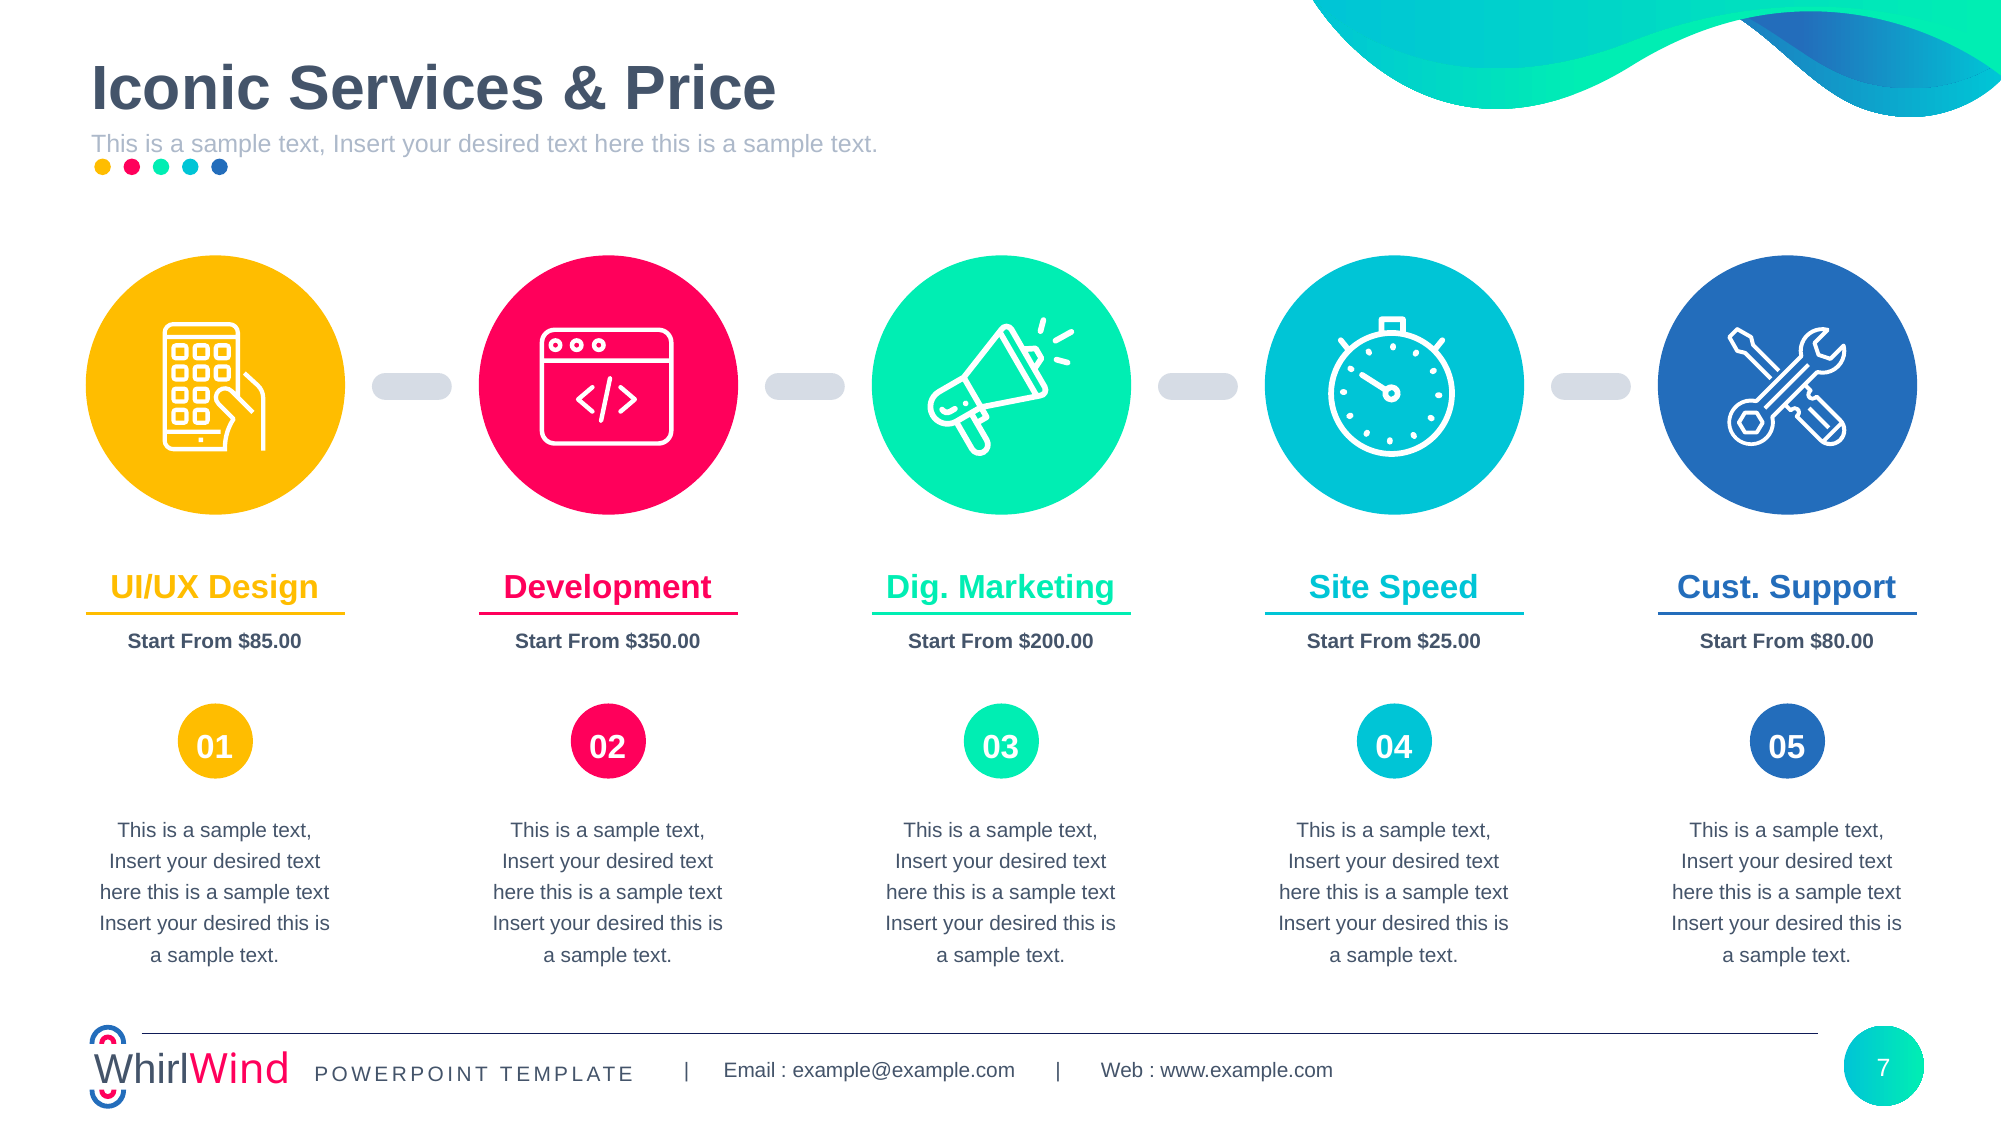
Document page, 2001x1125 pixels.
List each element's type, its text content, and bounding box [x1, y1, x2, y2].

slide_number 7 [1837, 1036, 1930, 1096]
text_box [1156, 372, 1239, 401]
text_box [477, 255, 739, 973]
text_box [763, 372, 846, 401]
text_box [370, 372, 453, 401]
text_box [84, 255, 345, 973]
title Iconic Services & Price [76, 39, 1924, 130]
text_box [1656, 255, 1918, 973]
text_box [1311, 0, 2000, 117]
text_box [1263, 255, 1525, 973]
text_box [870, 255, 1132, 973]
text_box [1549, 372, 1632, 401]
